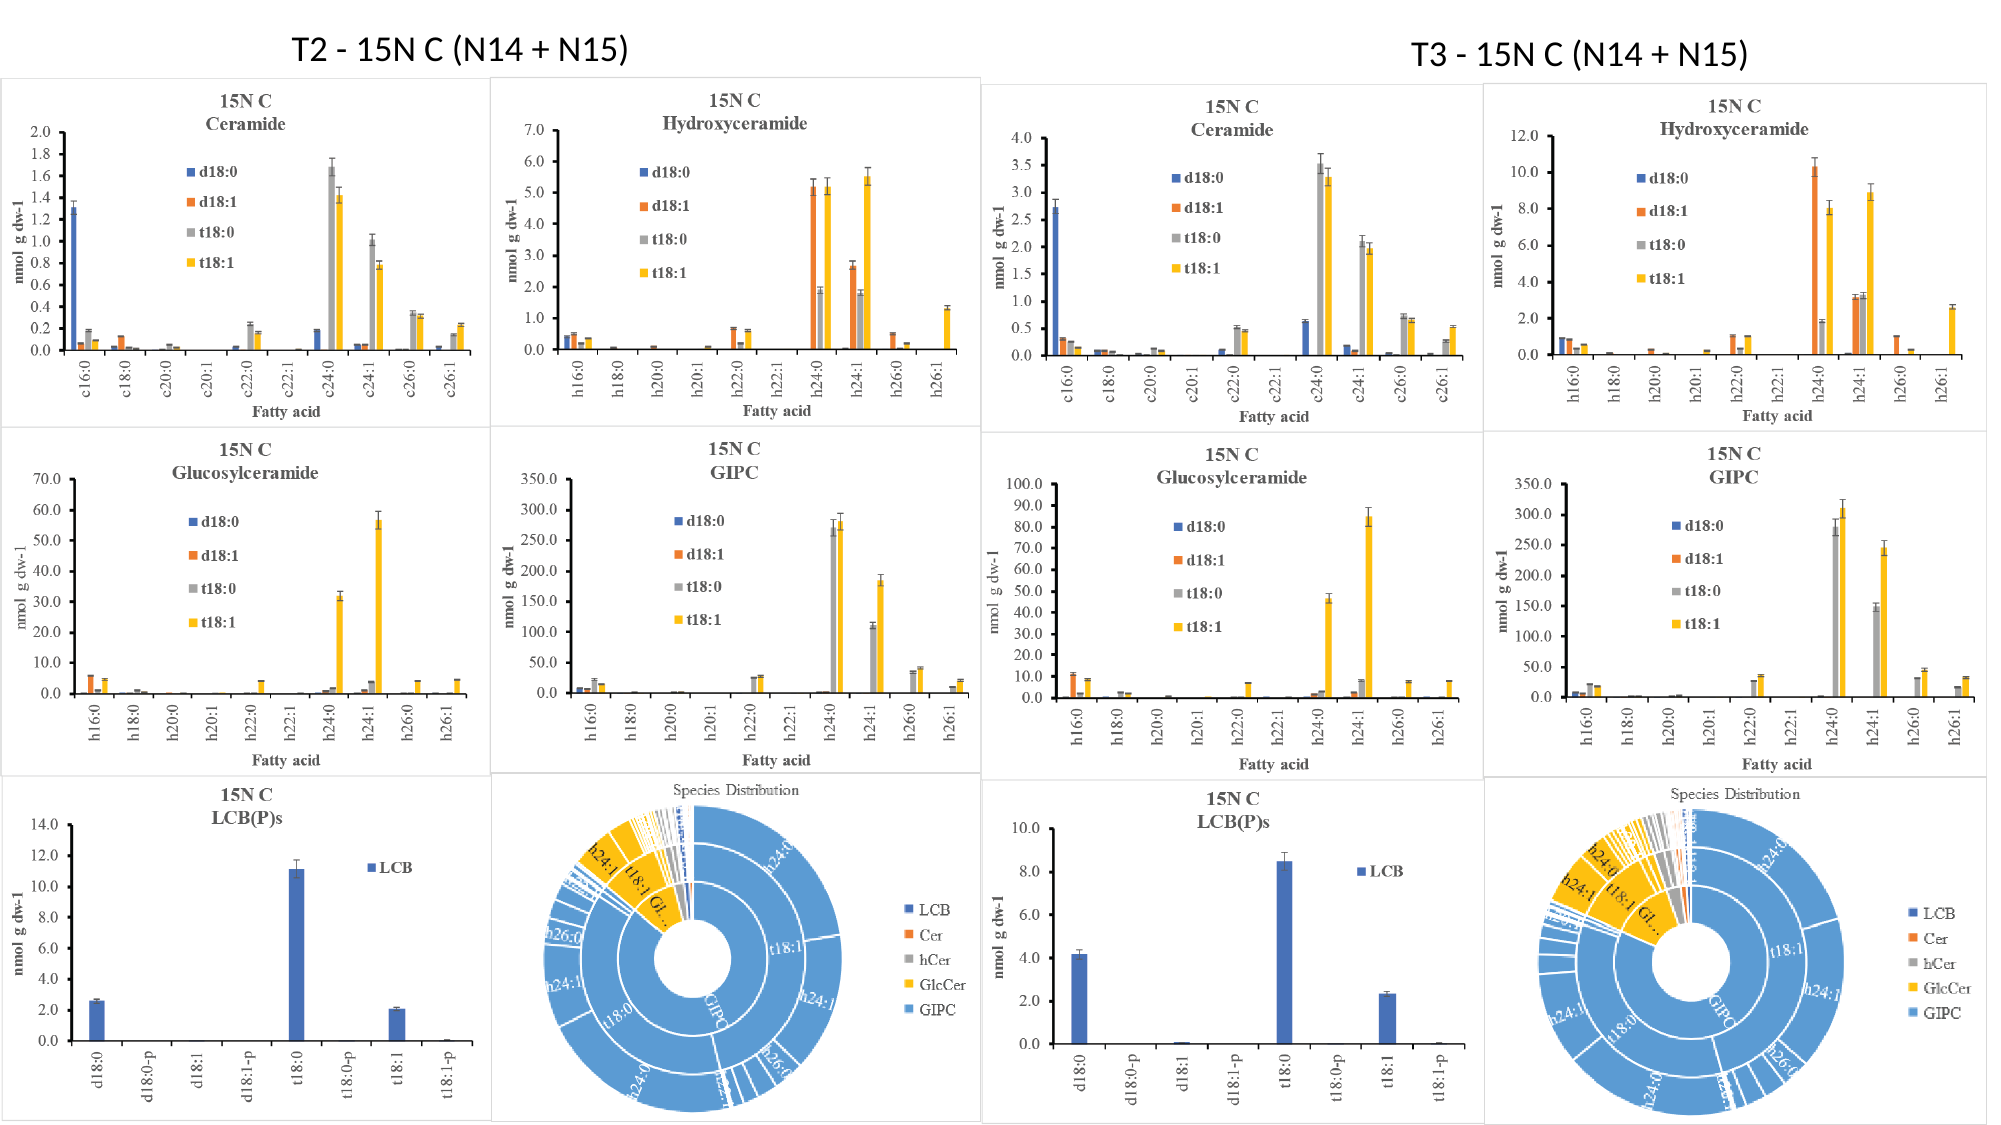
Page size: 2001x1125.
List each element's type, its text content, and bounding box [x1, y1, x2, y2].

picture [0, 76, 1987, 1125]
text_box T2 - 15N C (N14 + N15) [53, 22, 869, 76]
subtitle T3 - 15N C (N14 + N15) [1172, 27, 1989, 83]
